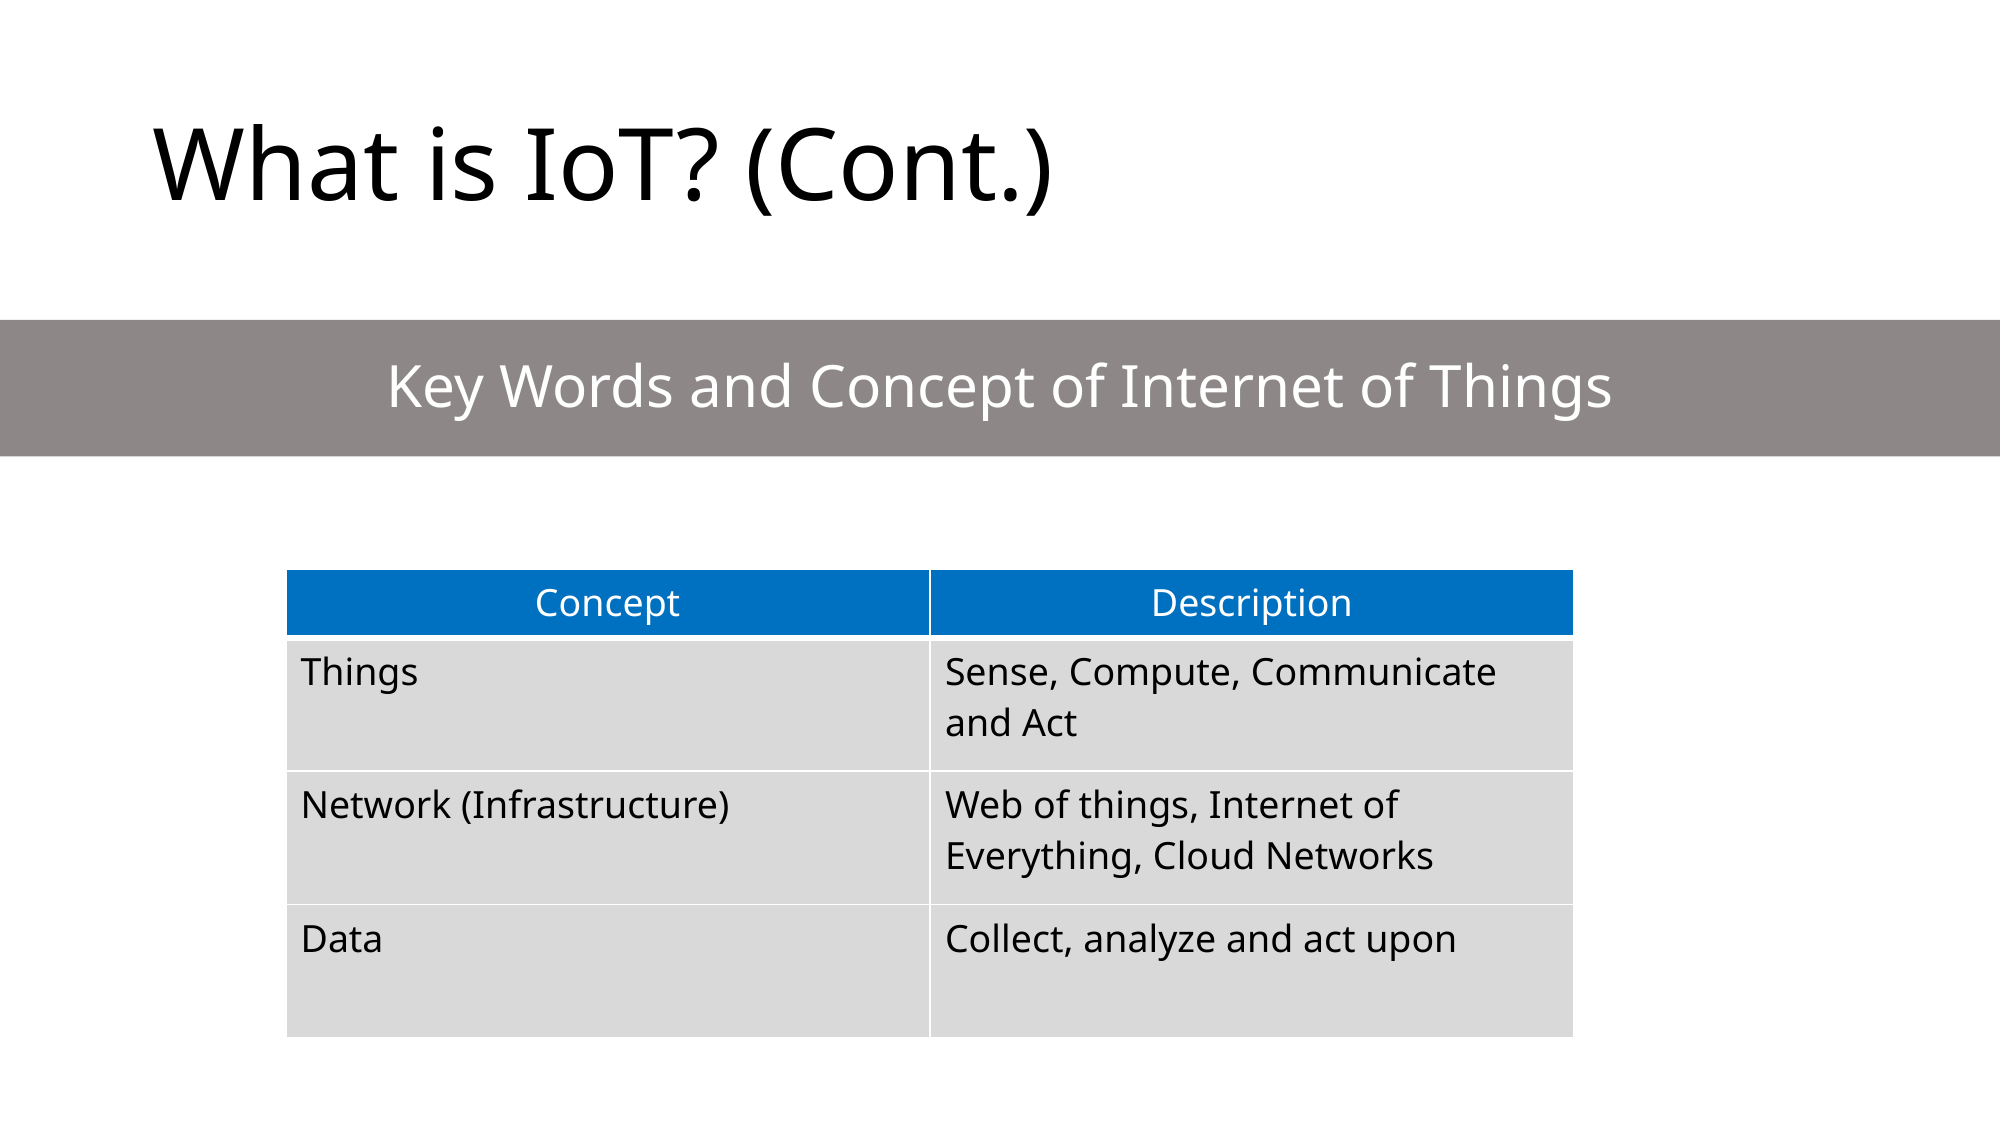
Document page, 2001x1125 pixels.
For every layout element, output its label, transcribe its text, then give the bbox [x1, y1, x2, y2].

table_cell Network (Infrastructure) [287, 772, 929, 904]
table_cell Sense, Compute, Communicate and Act [931, 641, 1573, 770]
table_header Concept [287, 570, 929, 635]
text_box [0, 319, 2000, 457]
table_header Description [931, 570, 1573, 635]
table_cell Collect, analyze and act upon [931, 905, 1573, 1037]
table_cell Data [287, 905, 929, 1037]
table_cell Web of things, Internet of Everything, Cloud Networks [931, 772, 1573, 904]
title What is IoT? (Cont.) [137, 59, 1863, 278]
table_cell Things [287, 641, 929, 770]
